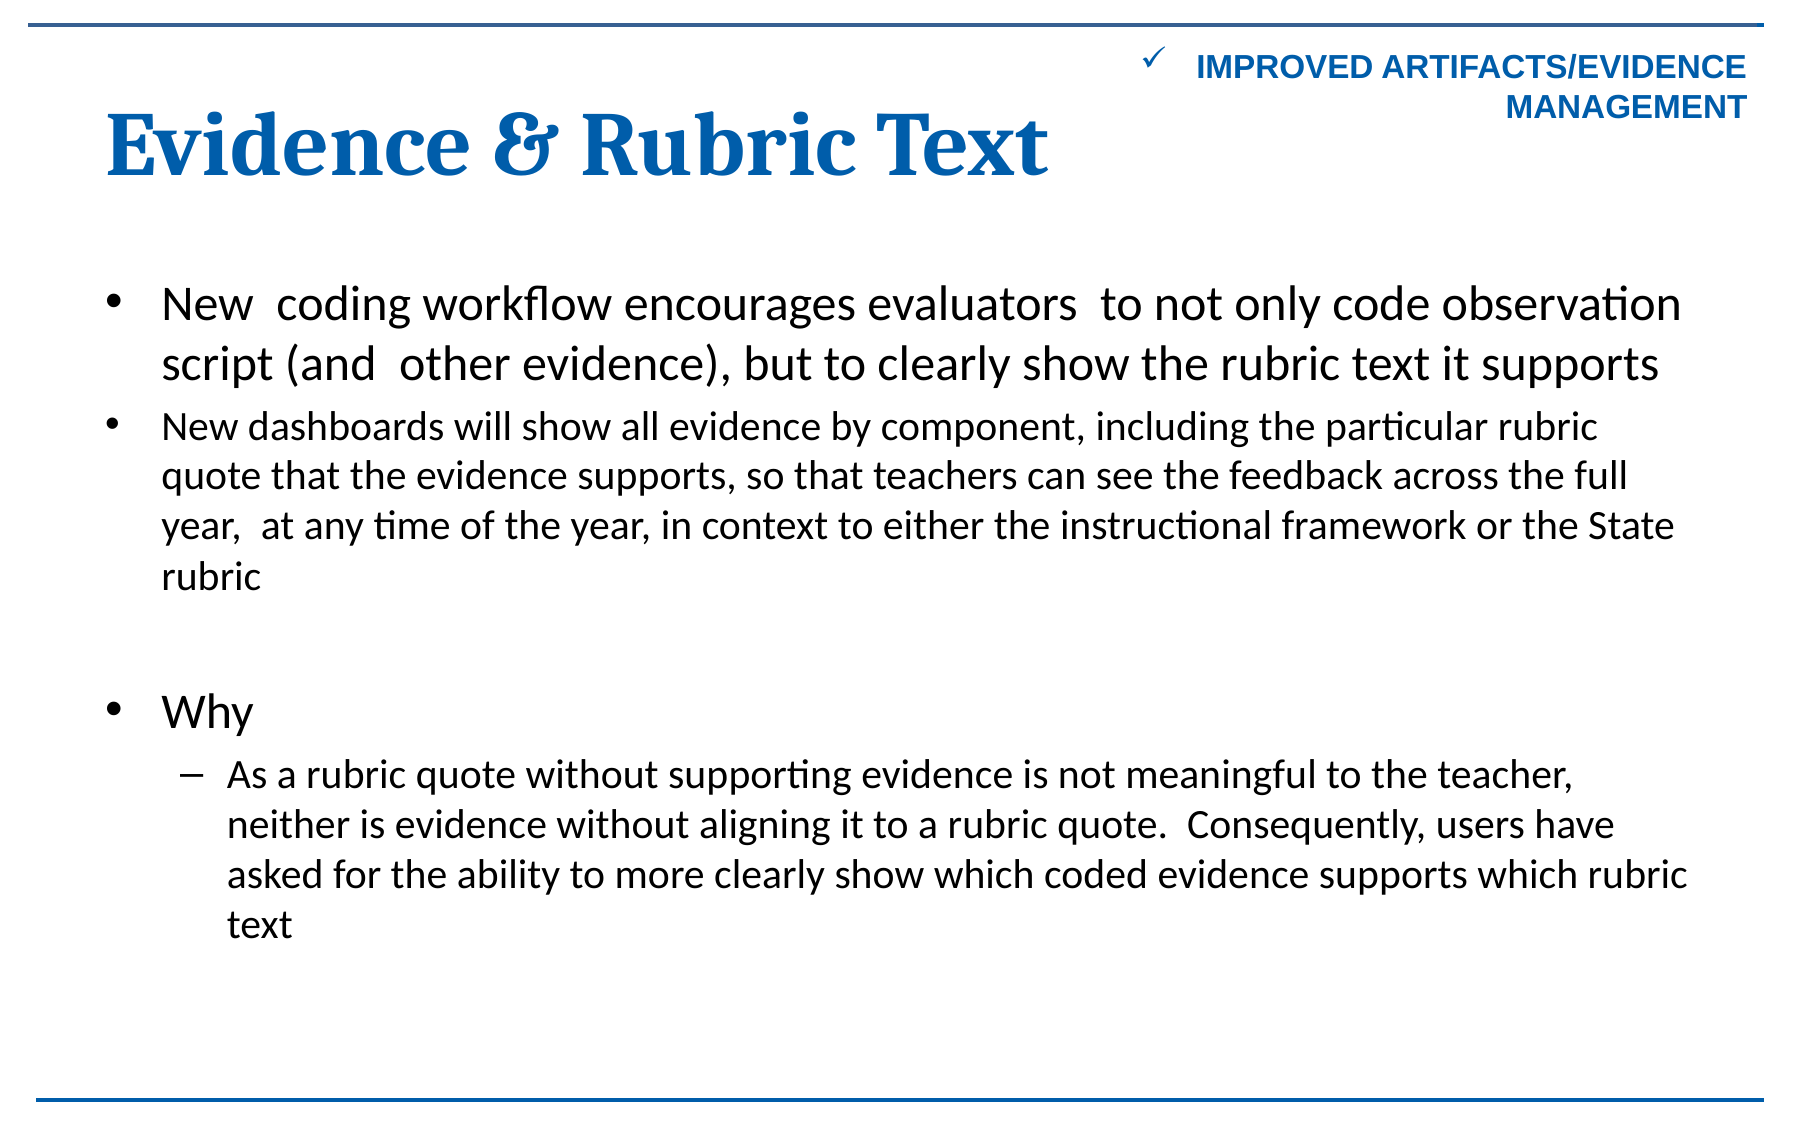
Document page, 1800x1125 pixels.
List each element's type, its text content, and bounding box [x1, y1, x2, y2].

text_box Improved artifacts/evidence management [862, 37, 1763, 132]
list New coding workflow encourages evaluators to not only code observation script (and other evidence), but to clearly show the rubric text it supports New dashboards will show all evidence by component, including the particular rubric quote that the evidence supports, so that teachers can see the feedback across the full year, at any time of the year, in context to either the instructional framework or the State rubric Why As a rubric quote without supporting evidence is not meaningful to the teacher, neither is evidence without aligning it to a rubric quote. Consequently, users have asked for the ability to more clearly show which coded evidence supports which rubric text [89, 262, 1711, 1063]
title Evidence & Rubric Text [89, 44, 1711, 233]
